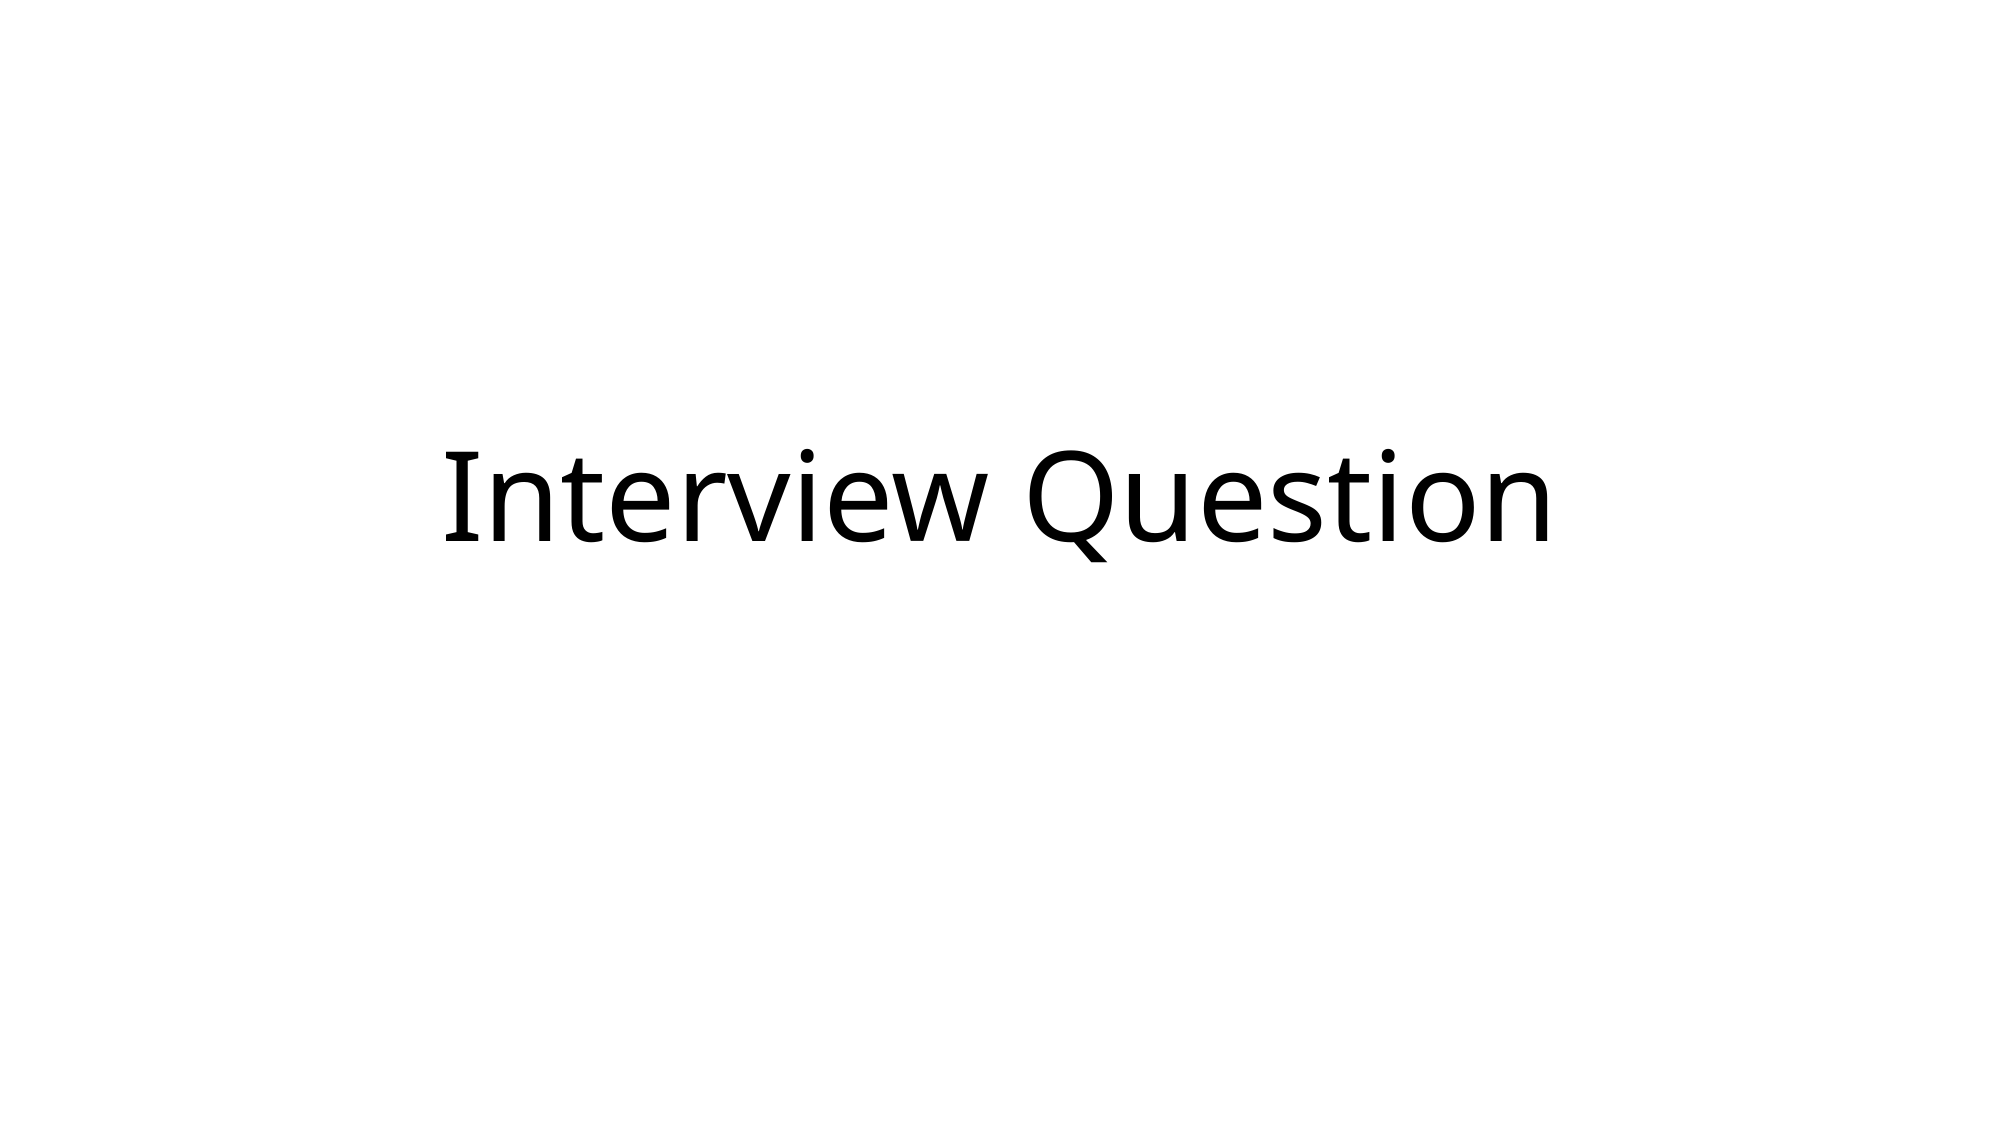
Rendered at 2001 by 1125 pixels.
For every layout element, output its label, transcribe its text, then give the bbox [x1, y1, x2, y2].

title Interview Question [249, 184, 1750, 576]
